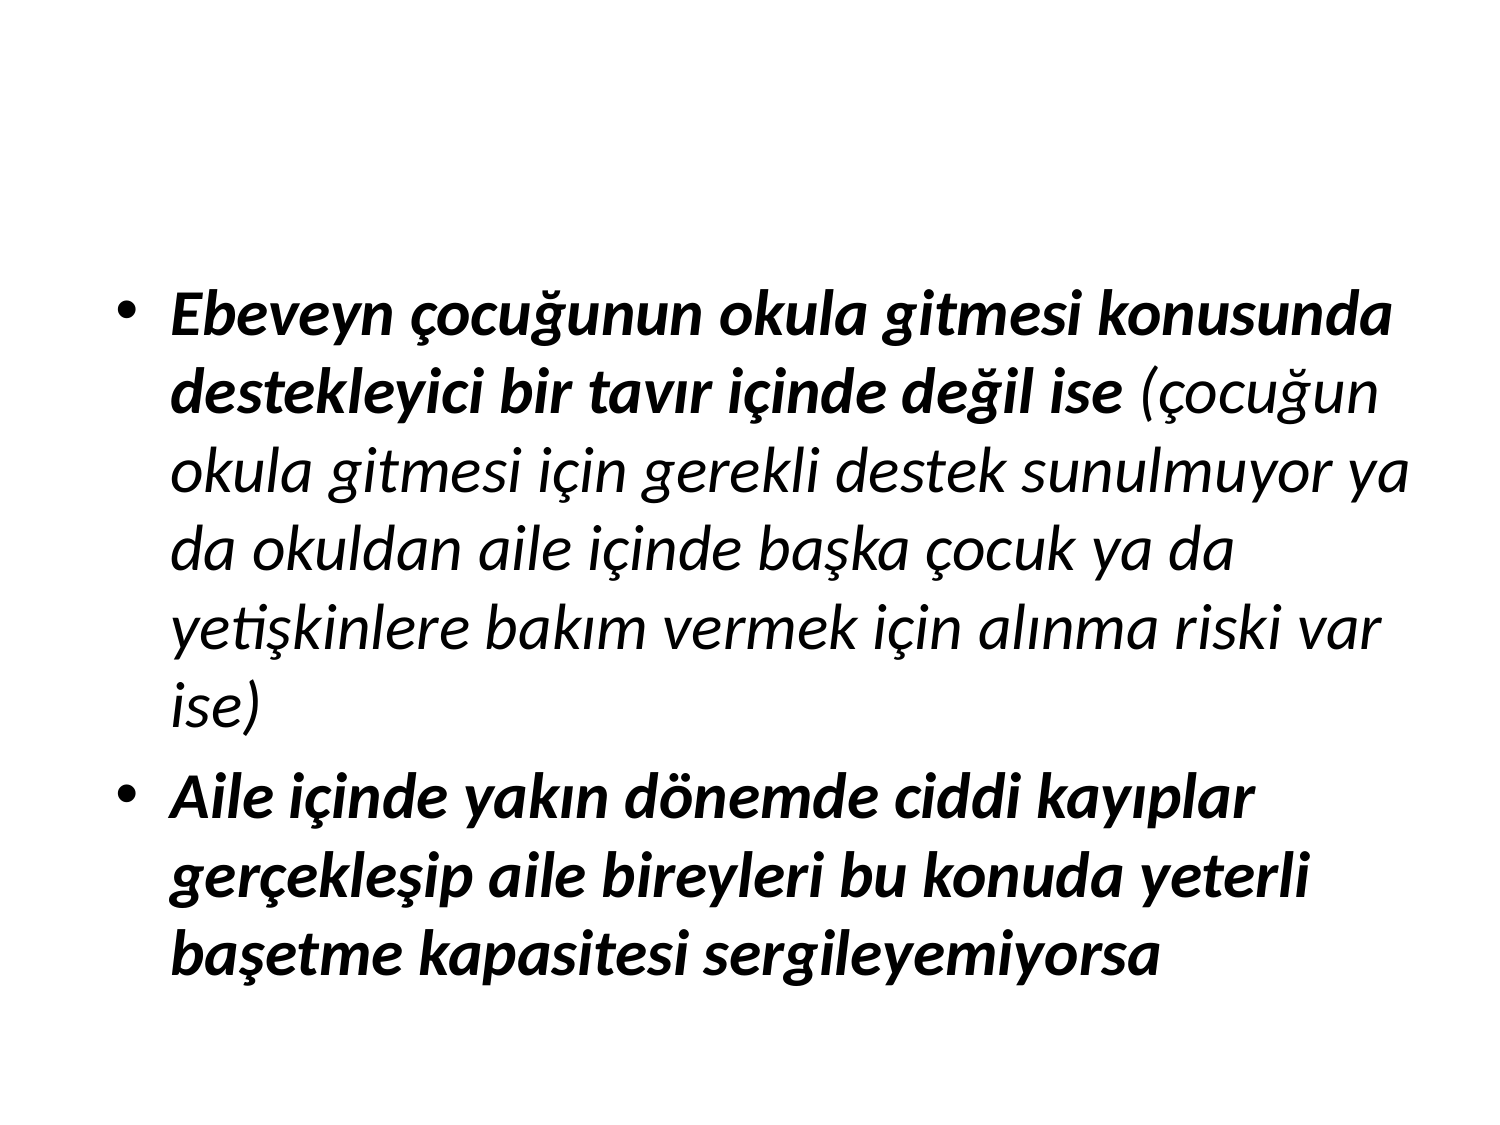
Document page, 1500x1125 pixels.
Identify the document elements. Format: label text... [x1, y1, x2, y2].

list Ebeveyn çocuğunun okula gitmesi konusunda destekleyici bir tavır içinde değil ise (çocuğun okula gitmesi için gerekli destek sunulmuyor ya da okuldan aile içinde başka çocuk ya da yetişkinlere bakım vermek için alınma riski var ise) Aile içinde yakın dönemde ciddi kayıplar gerçekleşip aile bireyleri bu konuda yeterli başetme kapasitesi sergileyemiyorsa [100, 262, 1438, 1000]
